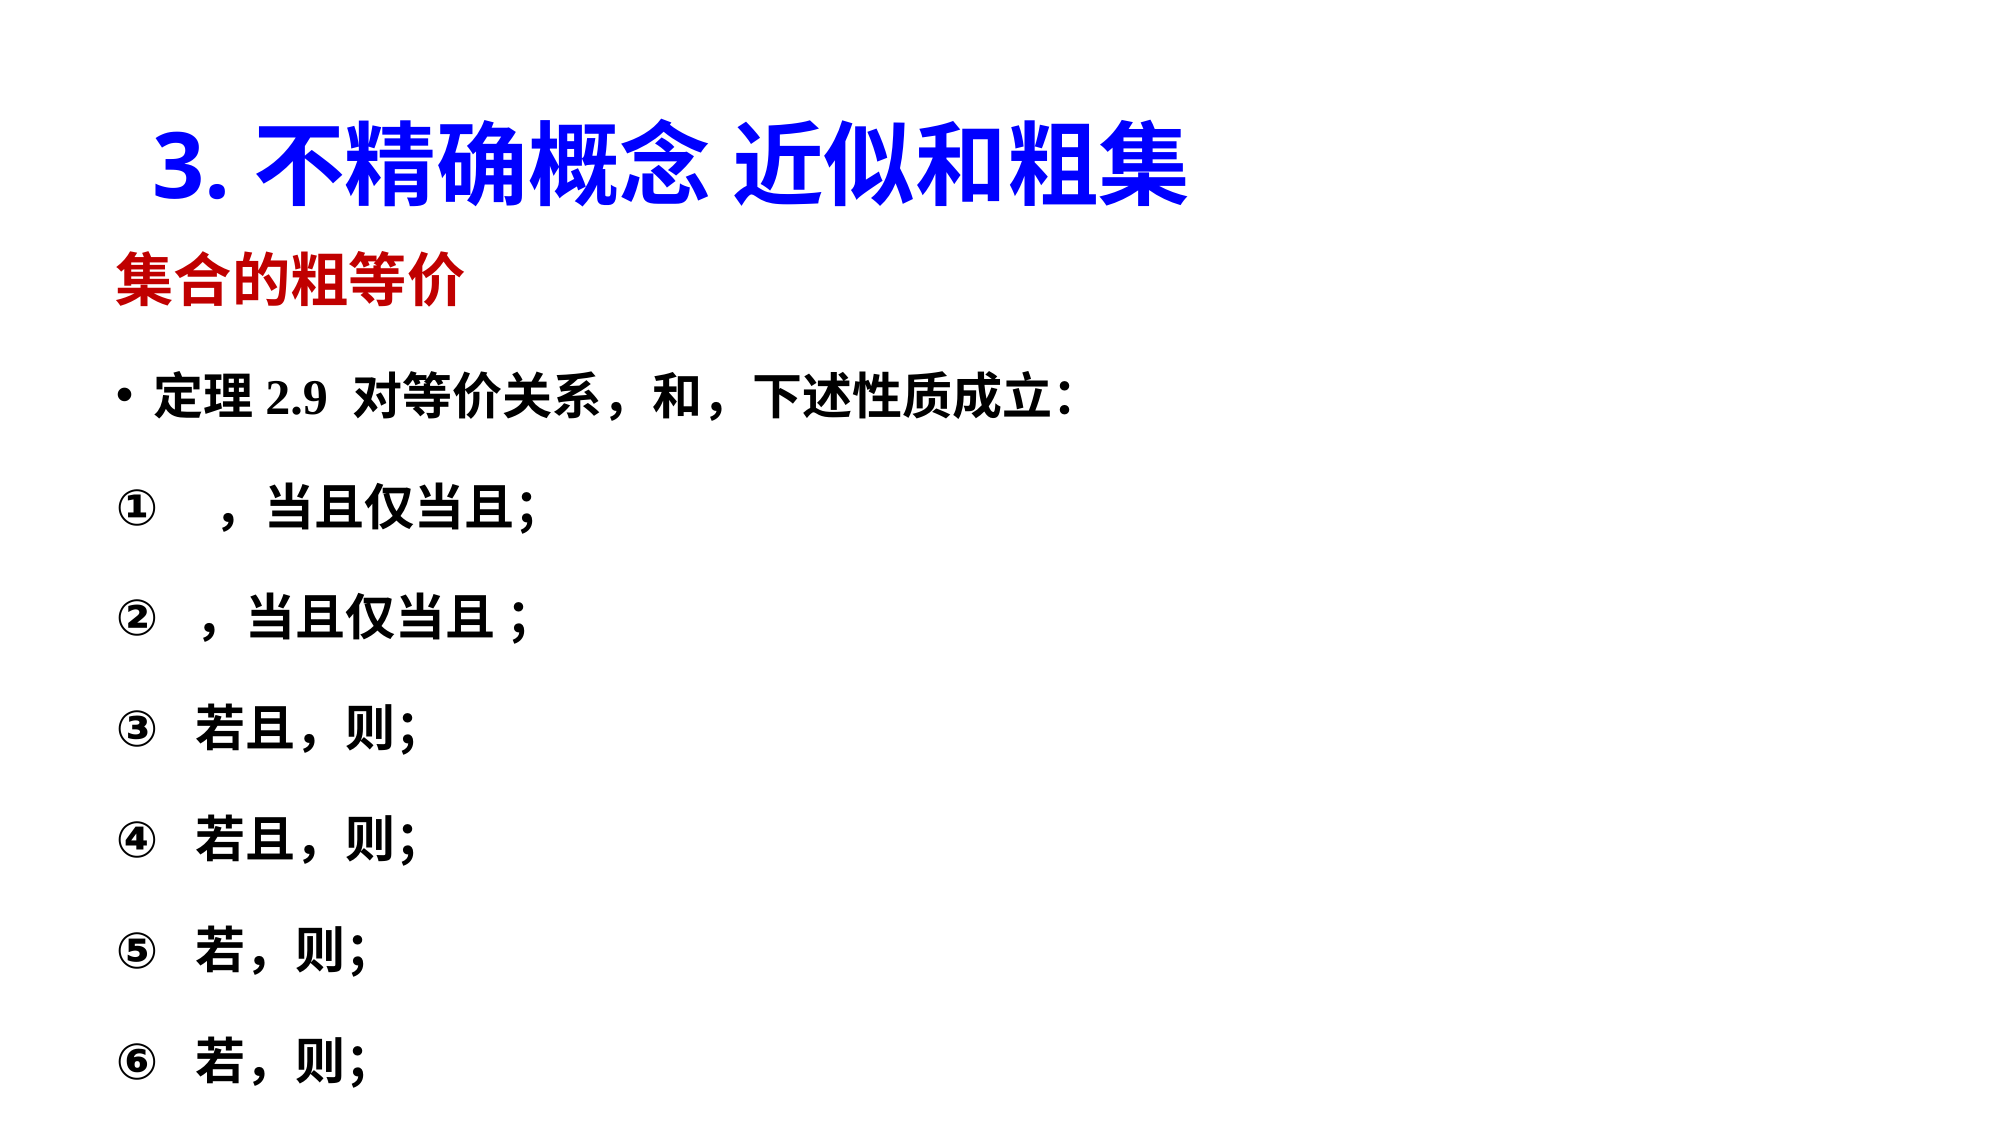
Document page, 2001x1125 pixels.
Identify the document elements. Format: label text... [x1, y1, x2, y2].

title 3.不精确概念 近似和粗集 [137, 59, 1863, 278]
